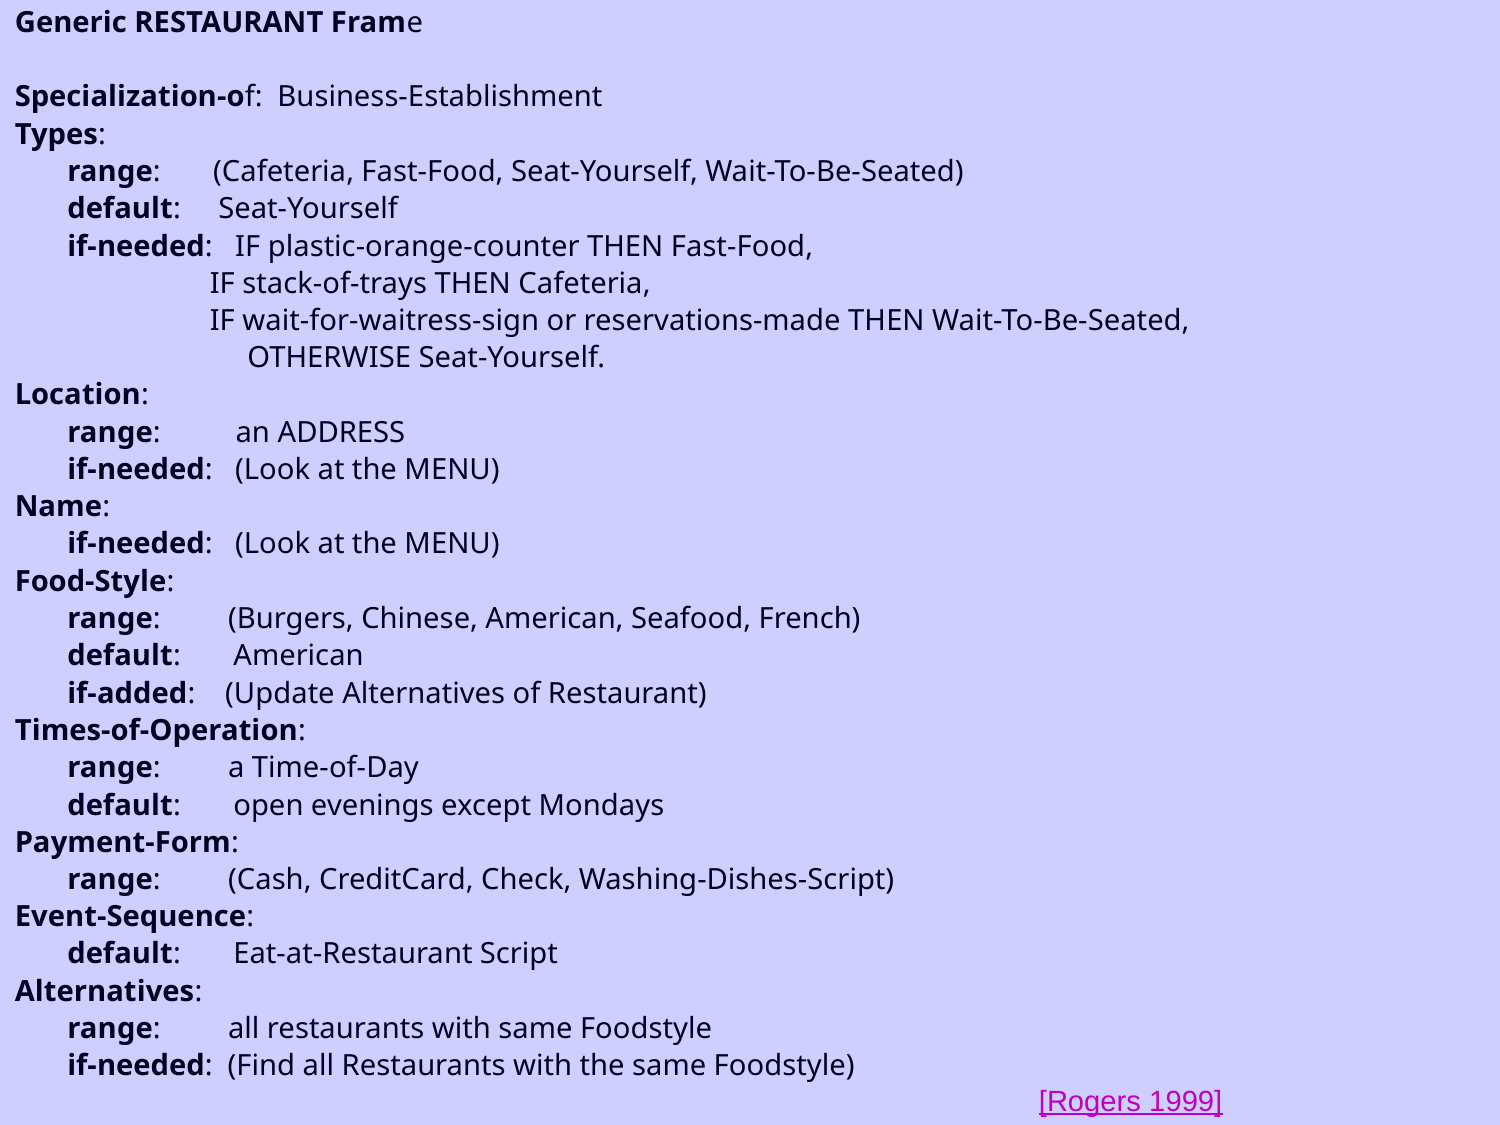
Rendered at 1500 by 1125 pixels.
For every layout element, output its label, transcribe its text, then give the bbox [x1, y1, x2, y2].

list Generic RESTAURANT Frame Specialization-of: Business-Establishment Types: range: (Cafeteria, Fast-Food, Seat-Yourself, Wait-To-Be-Seated) default: Seat-Yourself if-needed: IF plastic-orange-counter THEN Fast-Food, IF stack-of-trays THEN Cafeteria, IF wait-for-waitress-sign or reservations-made THEN Wait-To-Be-Seated, OTHERWISE Seat-Yourself. Location: range: an ADDRESS if-needed: (Look at the MENU) Name: if-needed: (Look at the MENU) Food-Style: range: (Burgers, Chinese, American, Seafood, French) default: American if-added: (Update Alternatives of Restaurant) Times-of-Operation: range: a Time-of-Day default: open evenings except Mondays Payment-Form: range: (Cash, CreditCard, Check, Washing-Dishes-Script) Event-Sequence: default: Eat-at-Restaurant Script Alternatives: range: all restaurants with same Foodstyle if-needed: (Find all Restaurants with the same Foodstyle) [0, 0, 1500, 1125]
text_box [Rogers 1999] [1023, 1074, 1238, 1125]
